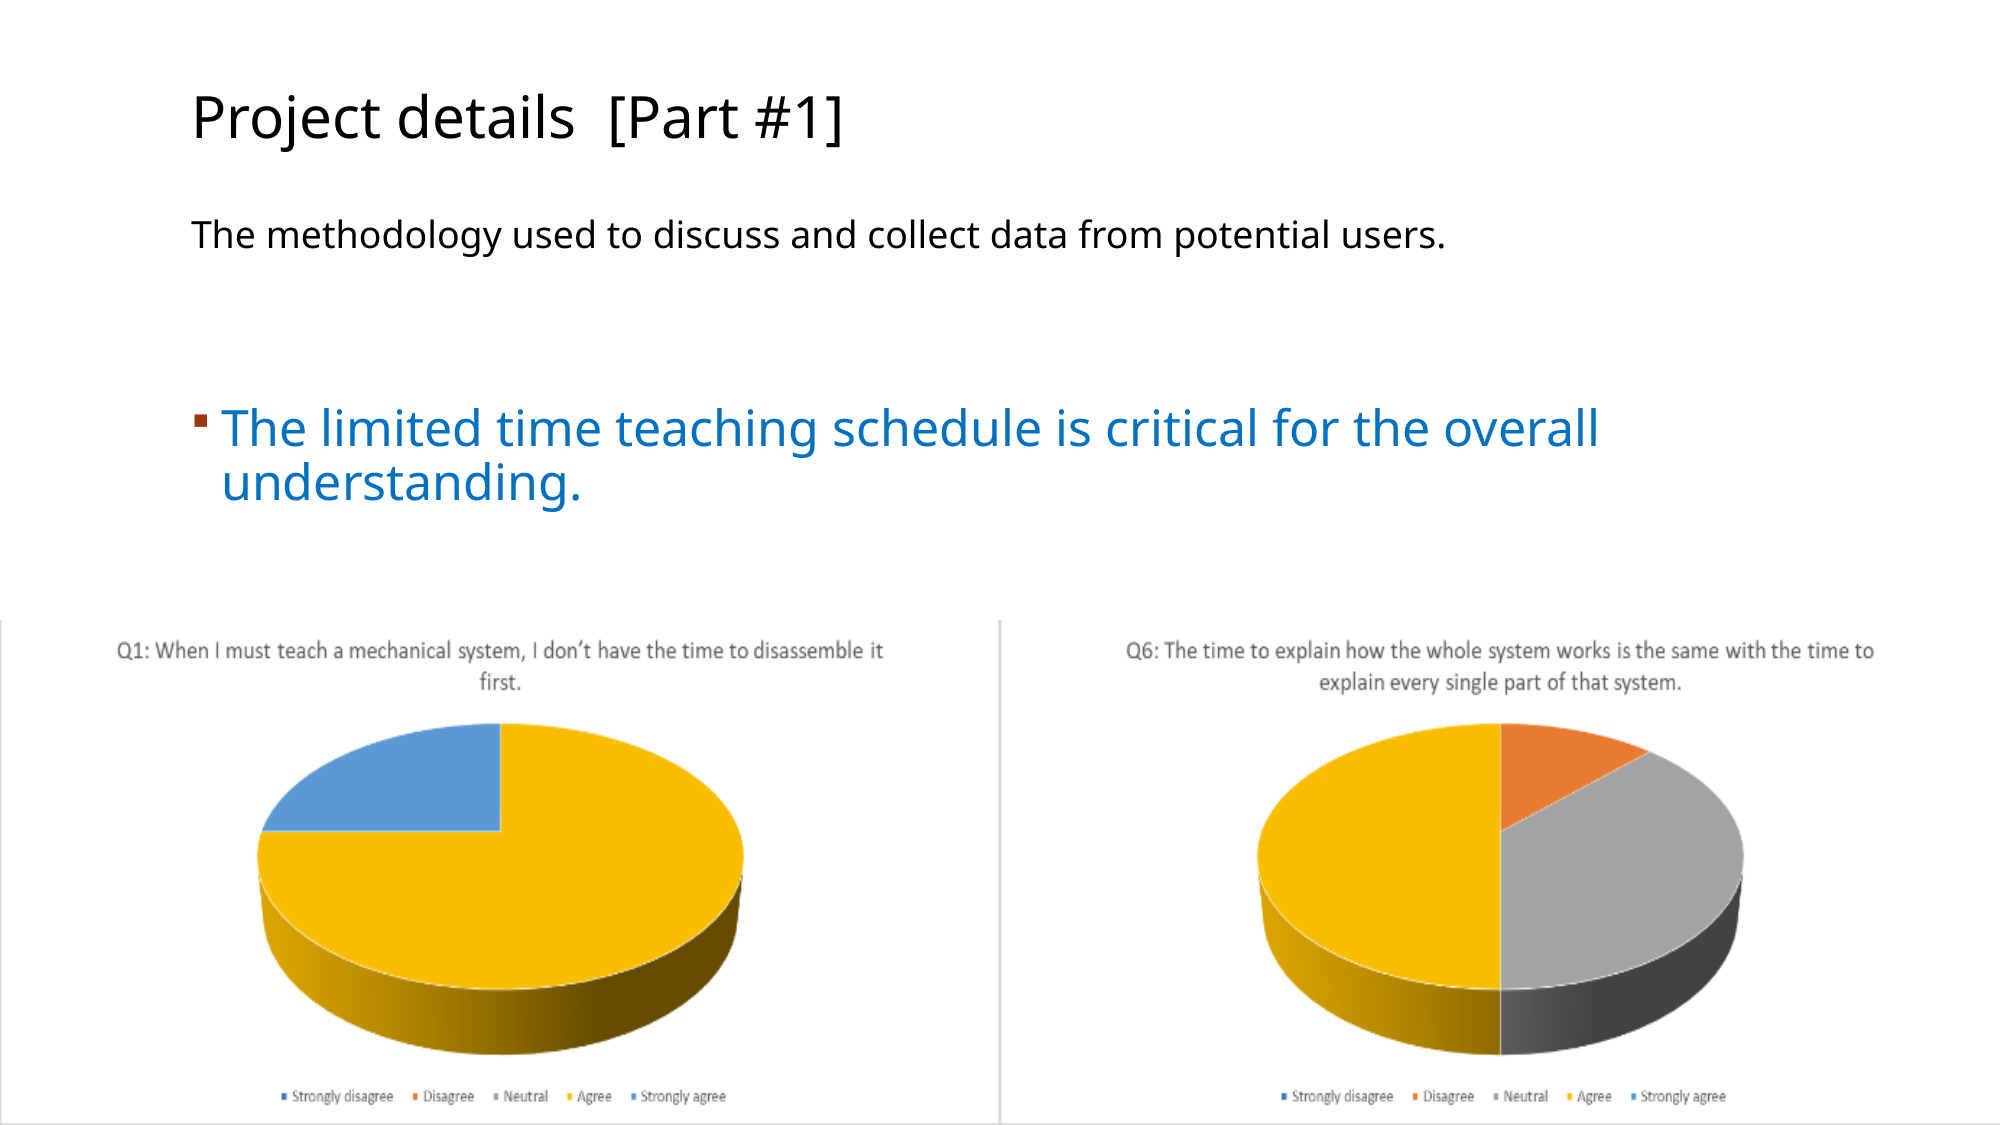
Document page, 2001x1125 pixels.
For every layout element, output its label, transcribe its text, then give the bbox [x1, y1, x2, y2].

text_box The methodology used to discuss and collect data from potential users. [176, 203, 1573, 264]
text_box Project details [Part #1] [176, 72, 1512, 203]
picture [0, 620, 2000, 1125]
text_box The limited time teaching schedule is critical for the overall understanding. [176, 395, 1836, 559]
